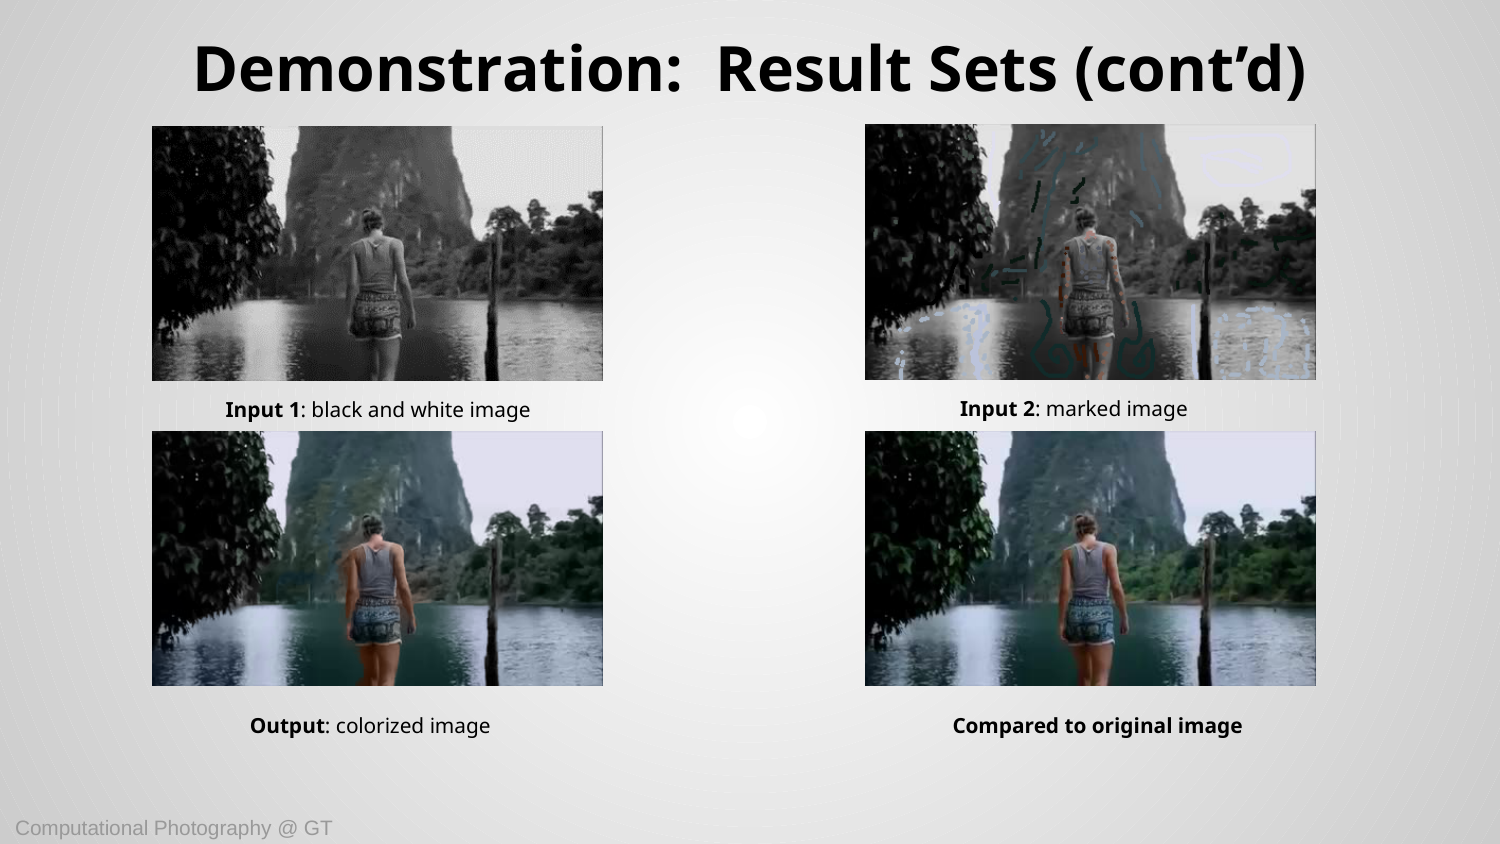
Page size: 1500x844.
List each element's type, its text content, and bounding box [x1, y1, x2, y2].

picture [865, 124, 1316, 380]
title Demonstration: Result Sets (cont’d) [75, 24, 1425, 119]
text_box Output: colorized image [152, 697, 589, 739]
text_box Compared to original image [879, 697, 1316, 739]
text_box Input 1: black and white image [160, 390, 597, 423]
picture [152, 431, 603, 687]
picture [152, 126, 603, 382]
text_box Input 2: marked image [855, 380, 1292, 421]
picture [865, 431, 1316, 687]
text_box Computational Photography @ GT [0, 811, 422, 844]
